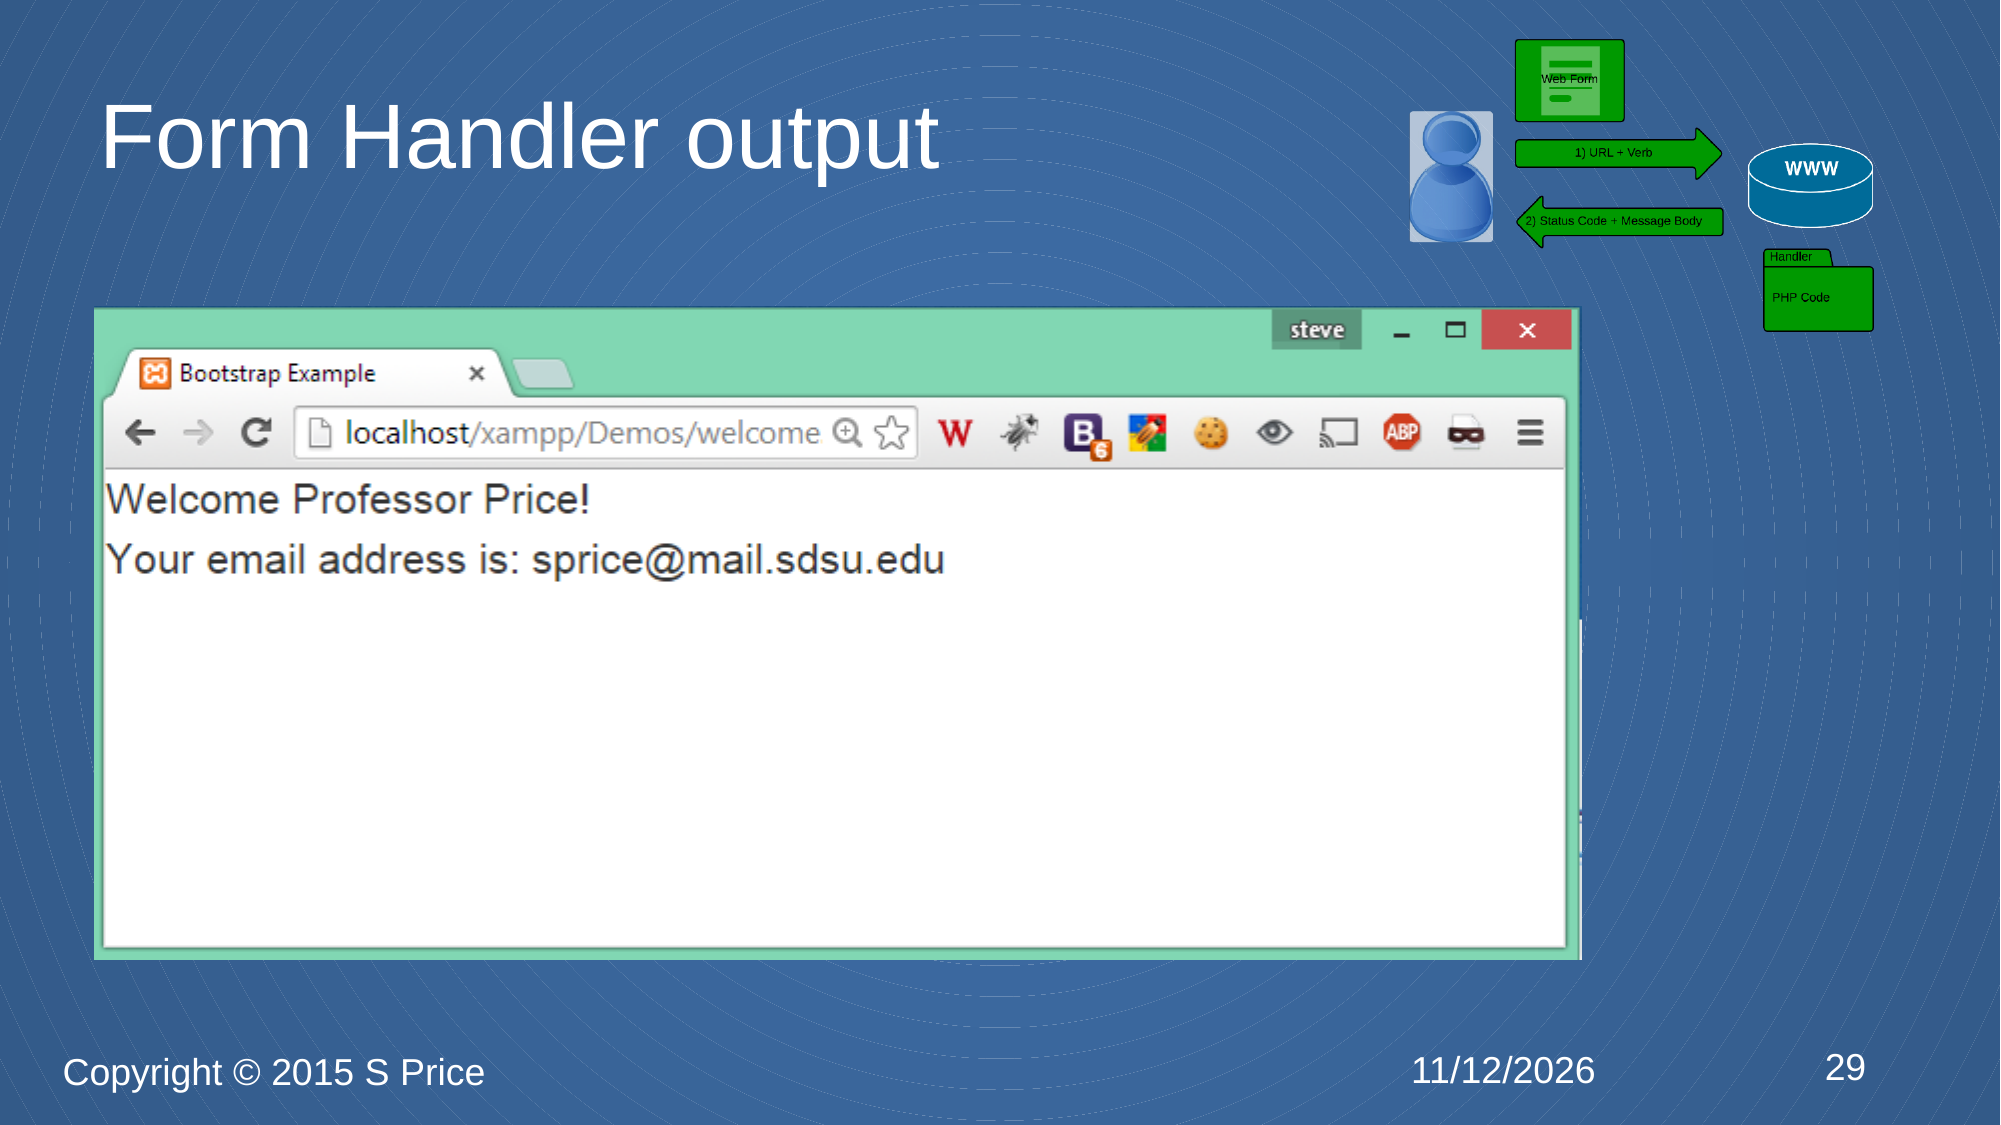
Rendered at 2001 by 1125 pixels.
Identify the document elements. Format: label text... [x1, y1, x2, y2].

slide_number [1396, 1038, 1659, 1100]
subtitle [99, 232, 1377, 305]
title Form Handler output [99, 44, 1377, 232]
slide_number 29 [1810, 1034, 1901, 1097]
picture [94, 12, 1901, 961]
subtitle [1588, 365, 1900, 944]
footer Copyright © 2015 S Price [48, 1039, 1397, 1101]
